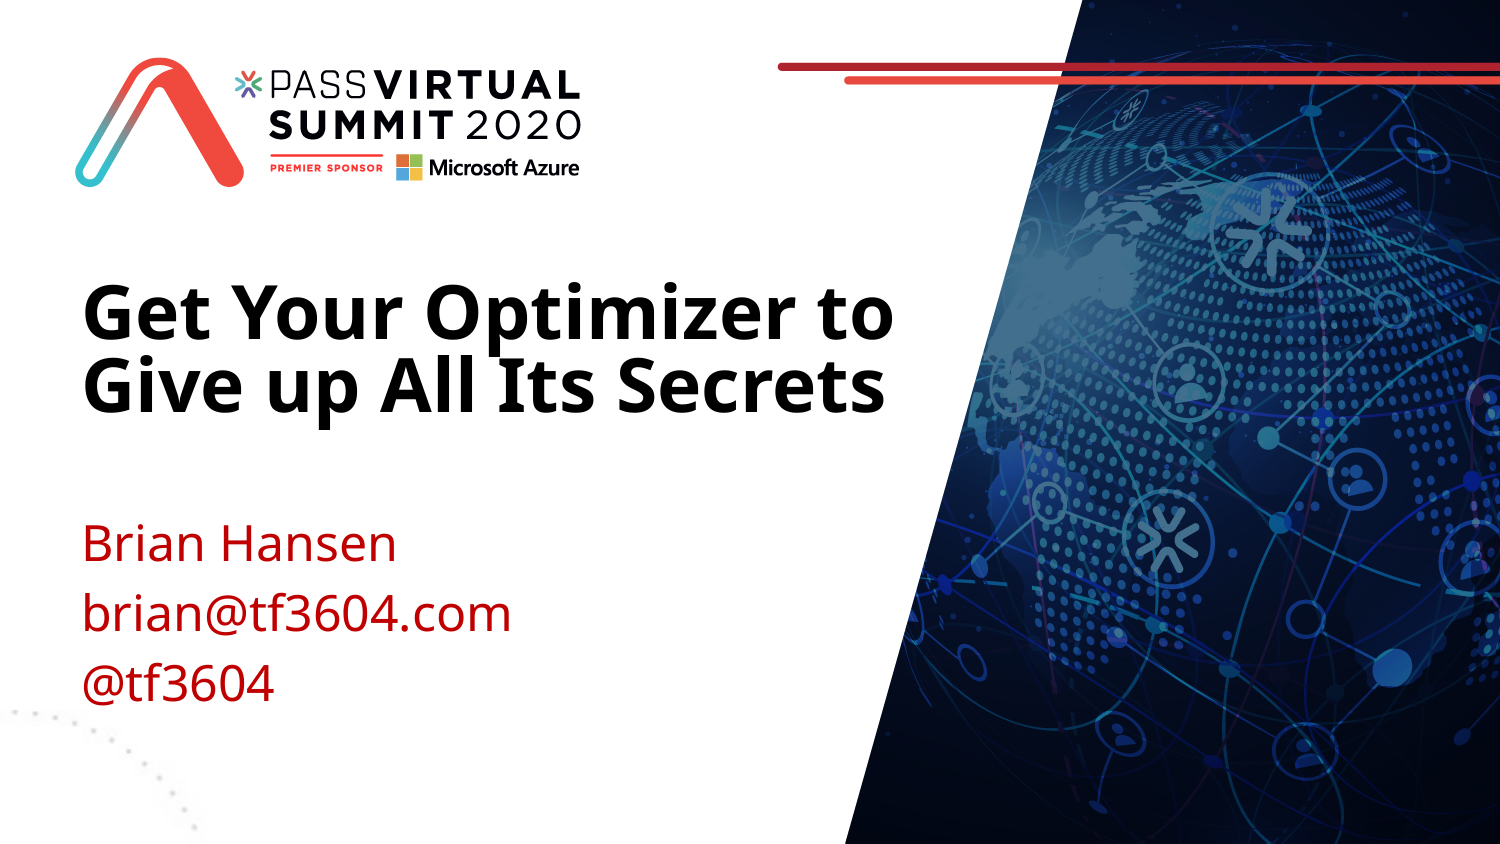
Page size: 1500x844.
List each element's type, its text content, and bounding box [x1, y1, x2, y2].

title Get Your Optimizer to Give up All Its Secrets [66, 274, 985, 375]
picture [0, 0, 1500, 844]
list Brian Hansen brian@tf3604.com @tf3604 [66, 504, 762, 765]
